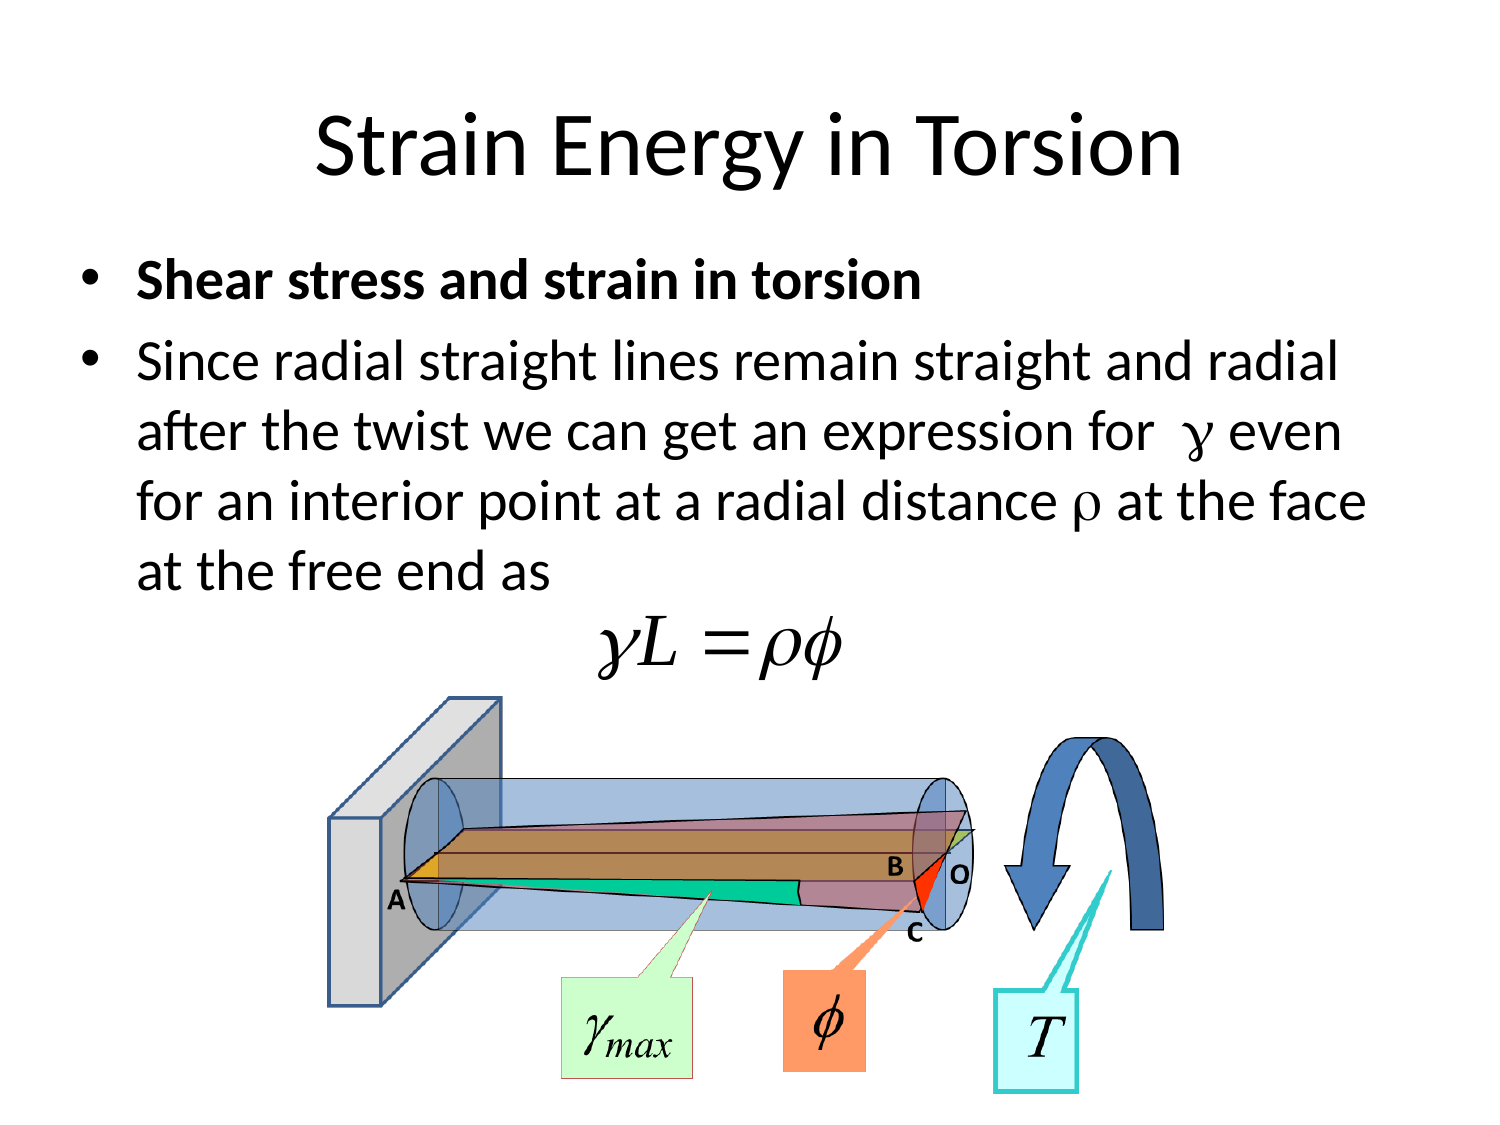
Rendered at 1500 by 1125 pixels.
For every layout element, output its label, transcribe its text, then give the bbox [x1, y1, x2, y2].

list Shear stress and strain in torsion Since radial straight lines remain straight and radial after the twist we can get an expression for g even for an interior point at a radial distance r at the face at the free end as [64, 233, 1425, 976]
picture [327, 696, 1164, 1107]
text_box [584, 596, 860, 697]
title Strain Energy in Torsion [75, 45, 1425, 233]
